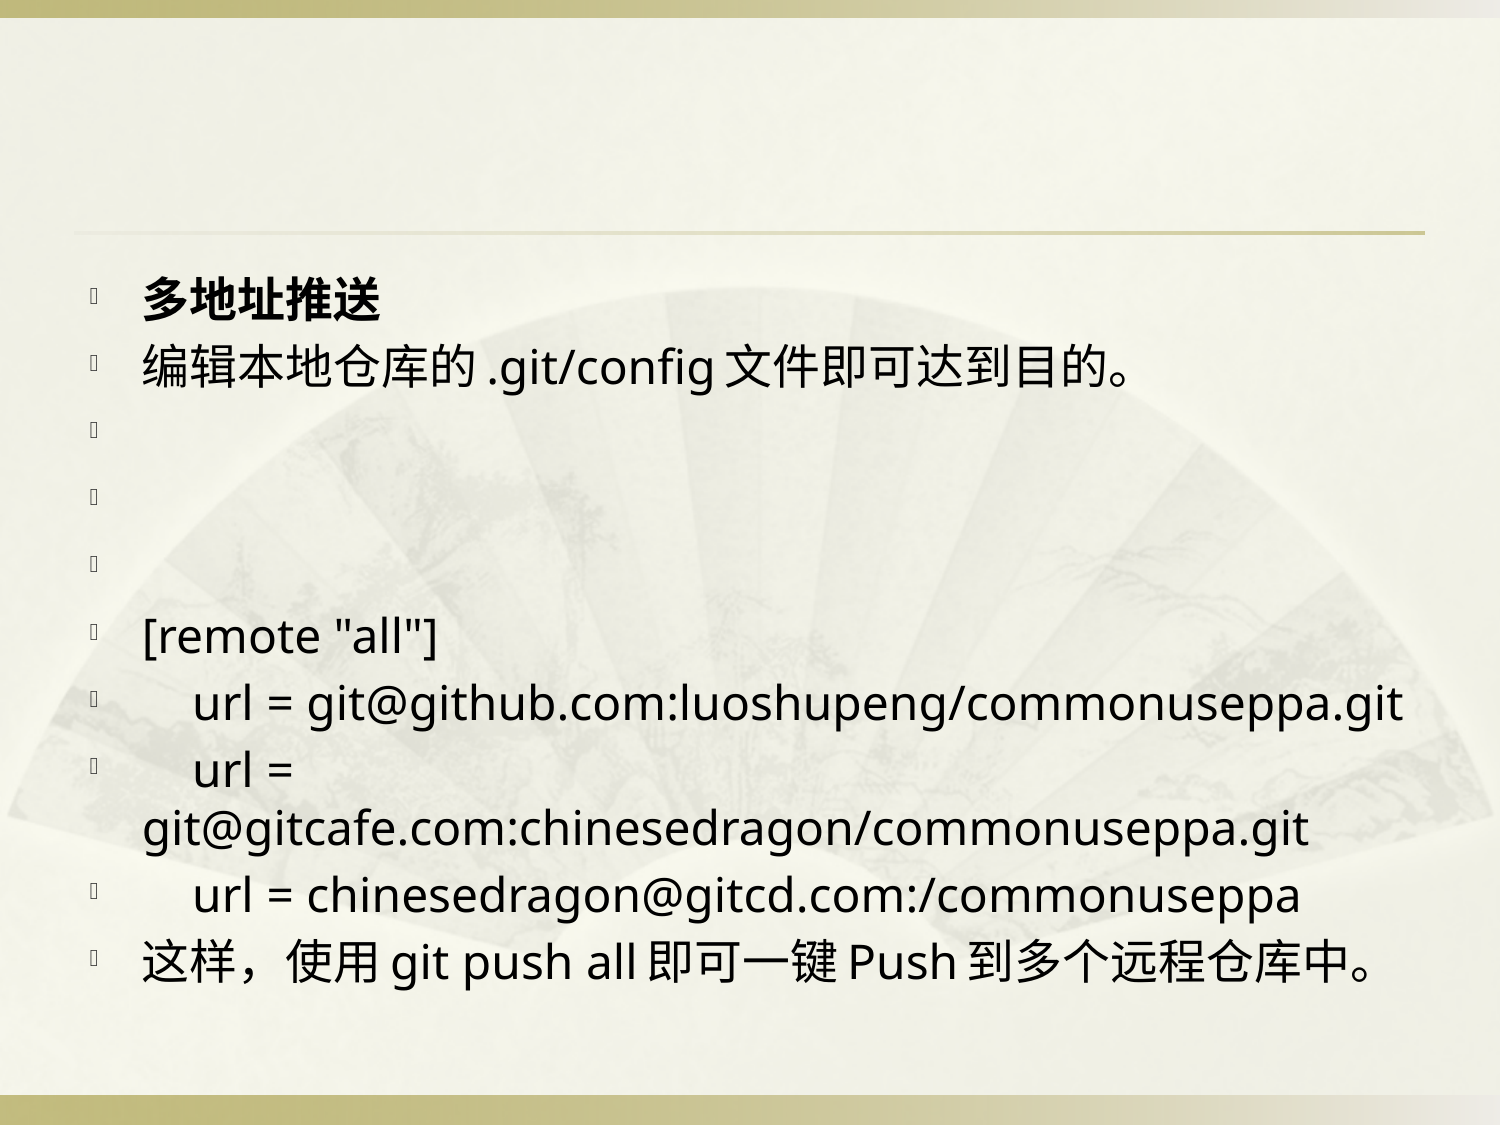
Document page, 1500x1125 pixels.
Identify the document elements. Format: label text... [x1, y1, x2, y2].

list 多地址推送 编辑本地仓库的.git/config文件即可达到目的。 [remote "all"] url = git@github.com:luoshupeng/commonuseppa.git url = git@gitcafe.com:chinesedragon/commonuseppa.git url = chinesedragon@gitcd.com:/commonuseppa 这样，使用git push all即可一键Push到多个远程仓库中。 [75, 262, 1425, 1032]
